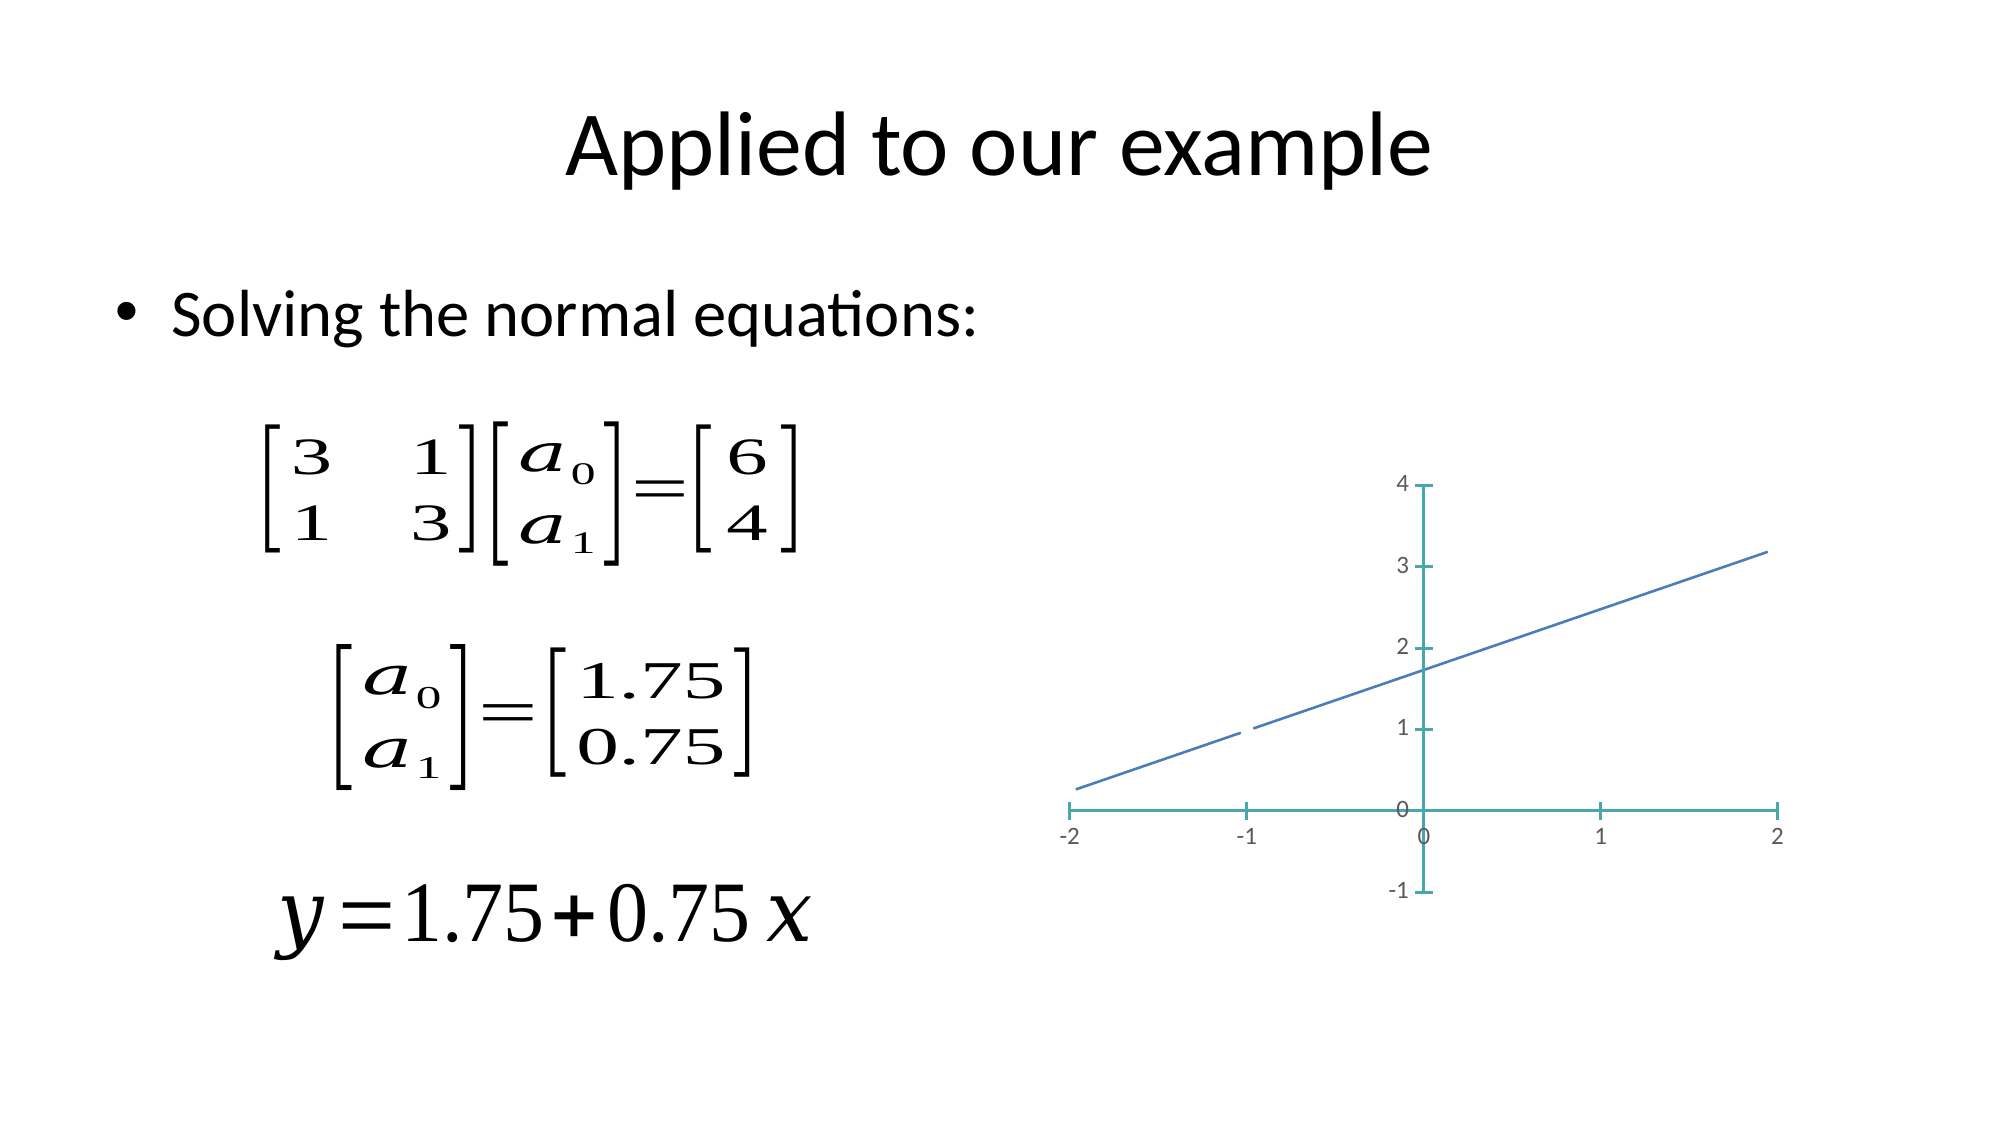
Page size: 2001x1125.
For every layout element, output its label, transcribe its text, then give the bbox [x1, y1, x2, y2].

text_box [1044, 463, 1800, 915]
list Solving the normal equations: [99, 262, 1900, 1005]
title Applied to our example [99, 45, 1900, 233]
